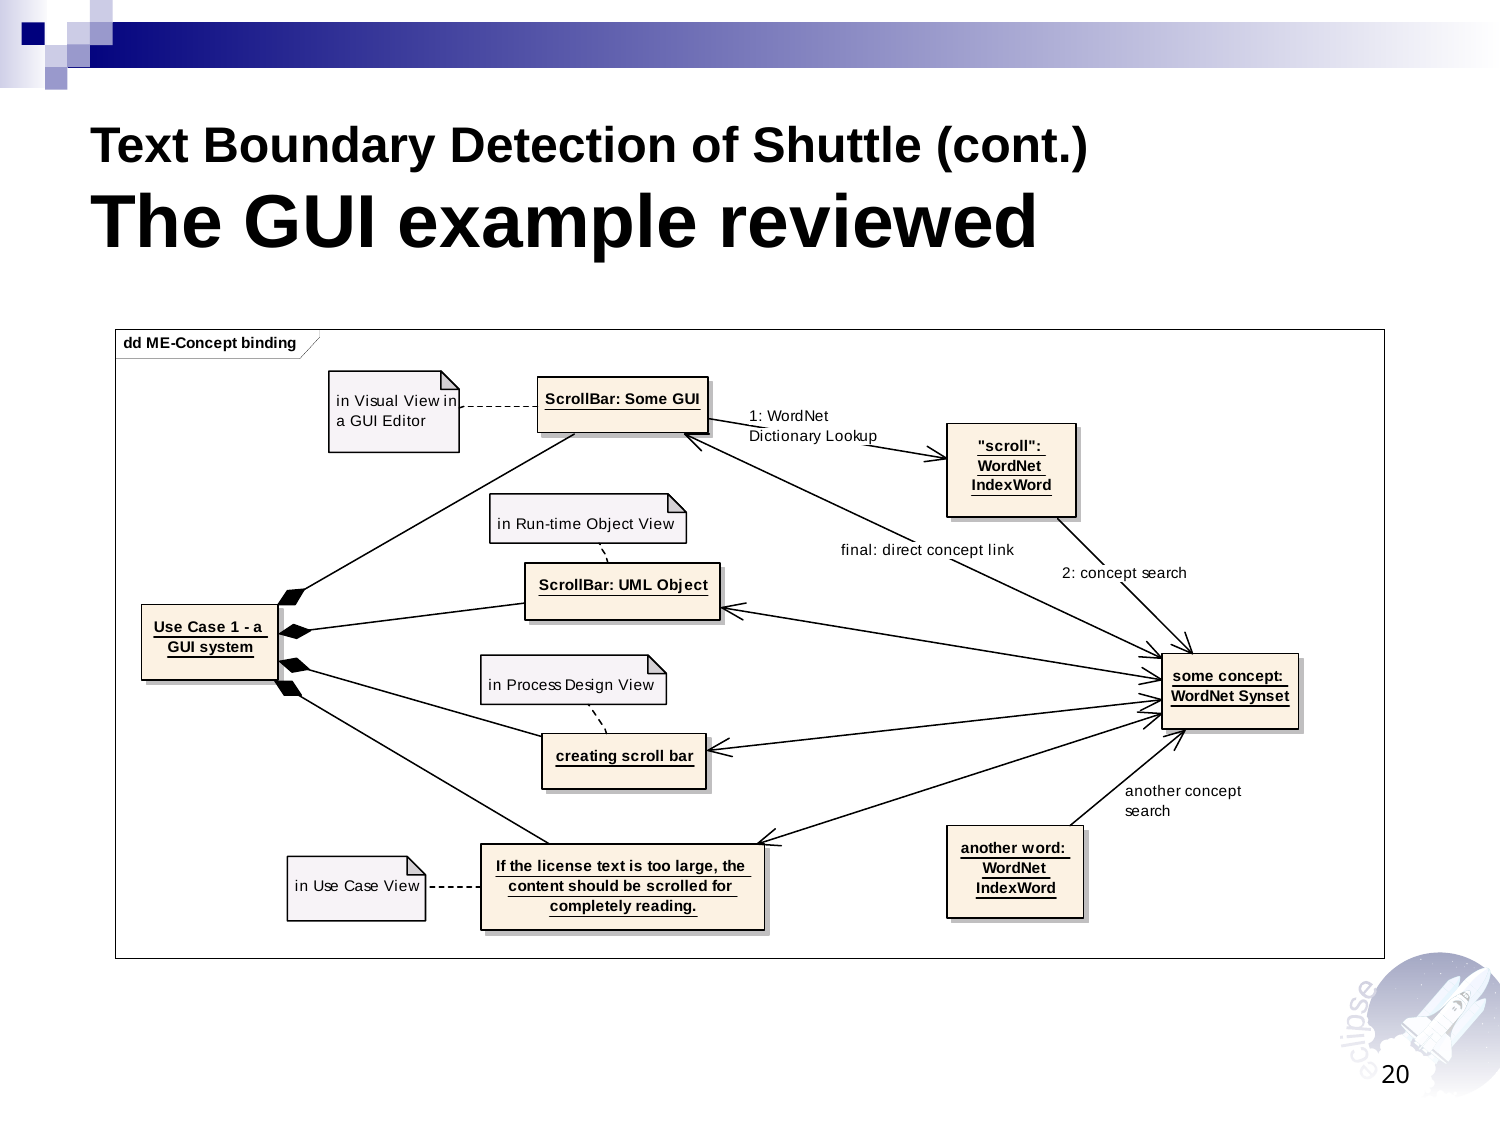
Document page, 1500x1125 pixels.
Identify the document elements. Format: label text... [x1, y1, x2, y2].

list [110, 324, 1390, 963]
slide_number 20 [1074, 1024, 1426, 1101]
title Text Boundary Detection of Shuttle (cont.) The GUI example reviewed [74, 74, 1426, 301]
